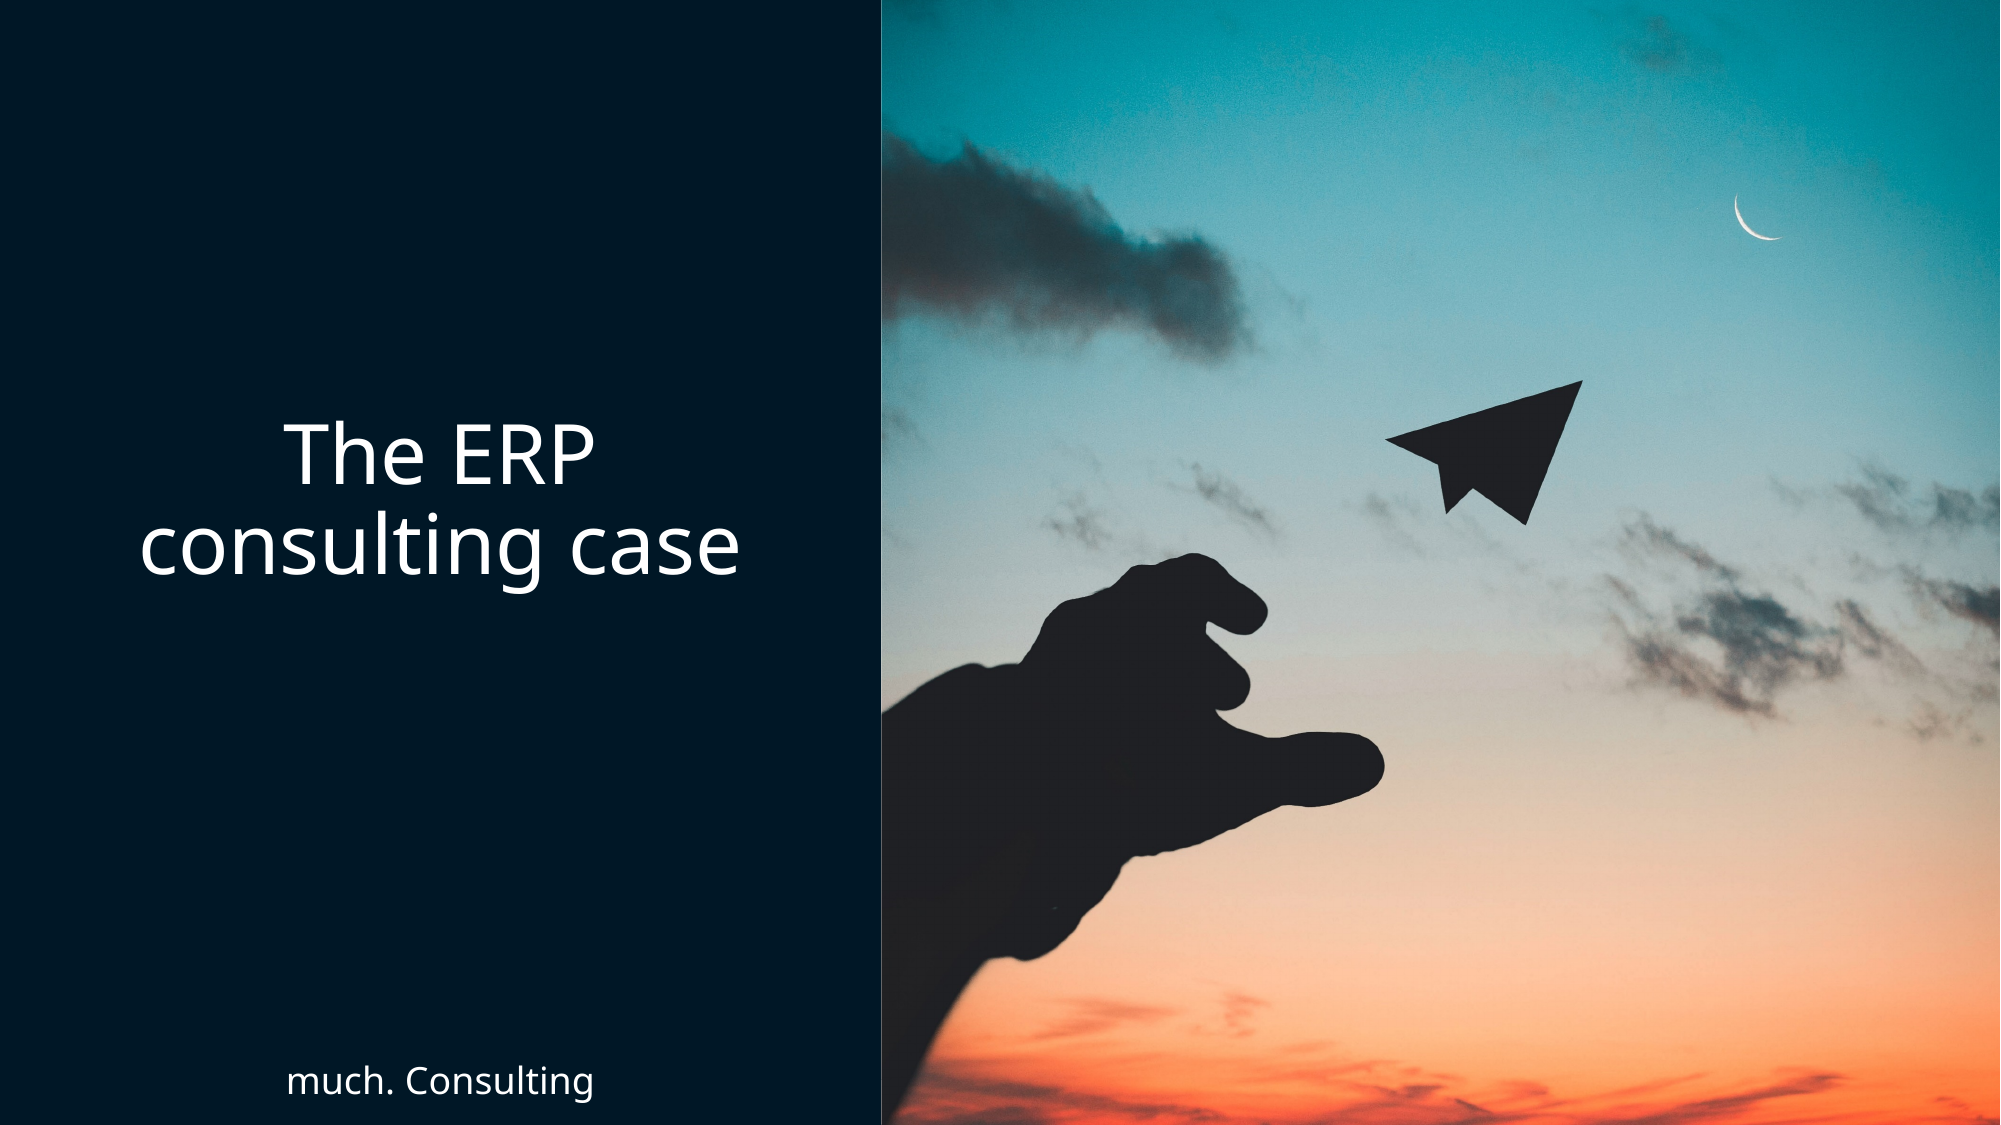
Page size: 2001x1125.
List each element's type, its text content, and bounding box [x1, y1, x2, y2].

footer much. Consulting [230, 1034, 652, 1125]
title The ERP consulting case [75, 208, 807, 600]
picture [880, 0, 2000, 1125]
